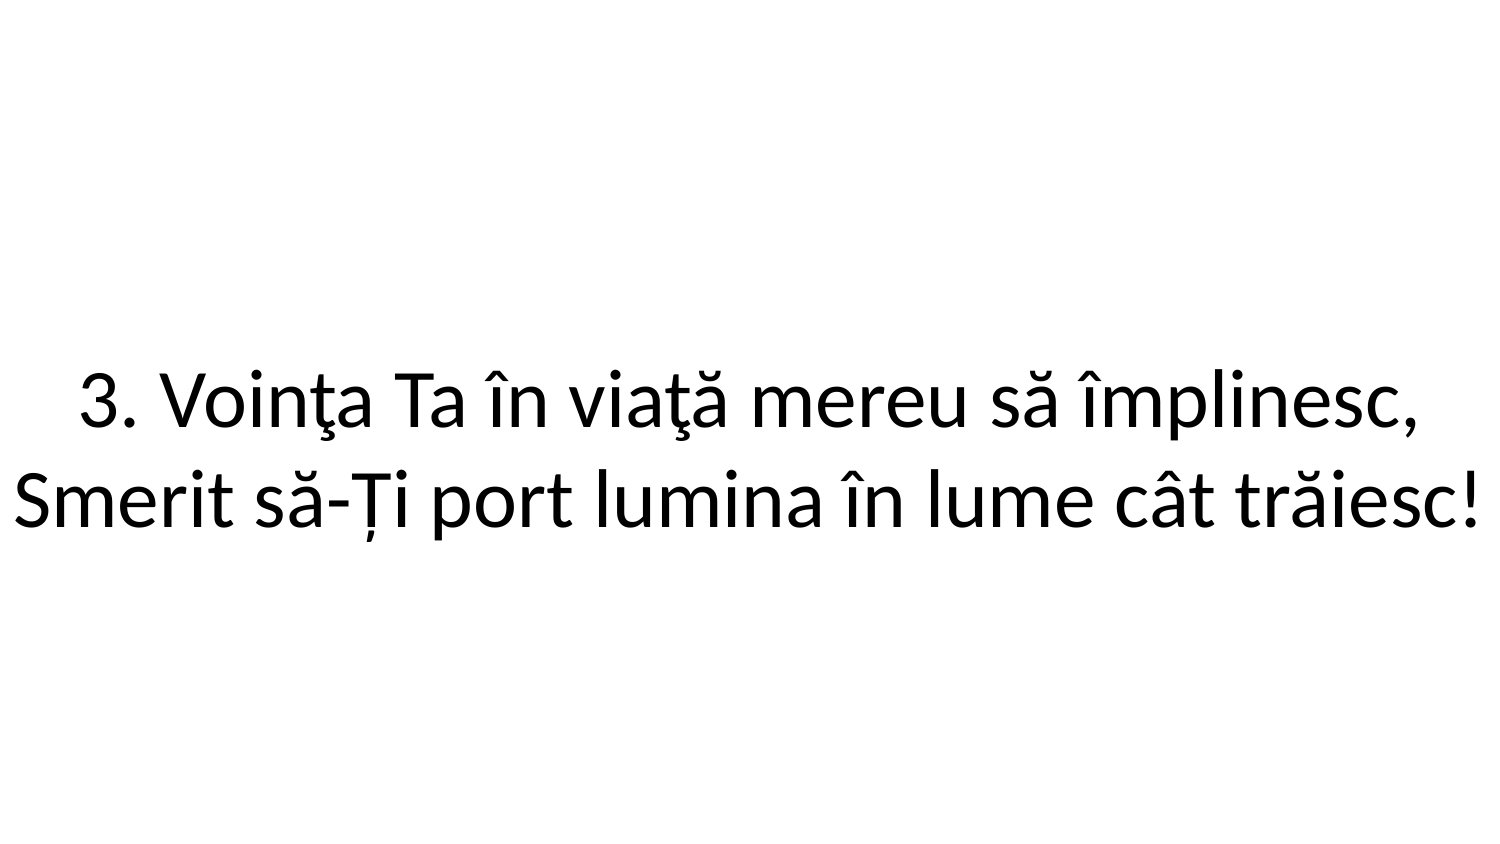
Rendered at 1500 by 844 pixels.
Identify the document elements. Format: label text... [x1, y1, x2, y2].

text_box 3. Voinţa Ta în viaţă mereu să împlinesc, Smerit să-Ți port lumina în lume cât trăiesc! [0, 292, 1500, 552]
